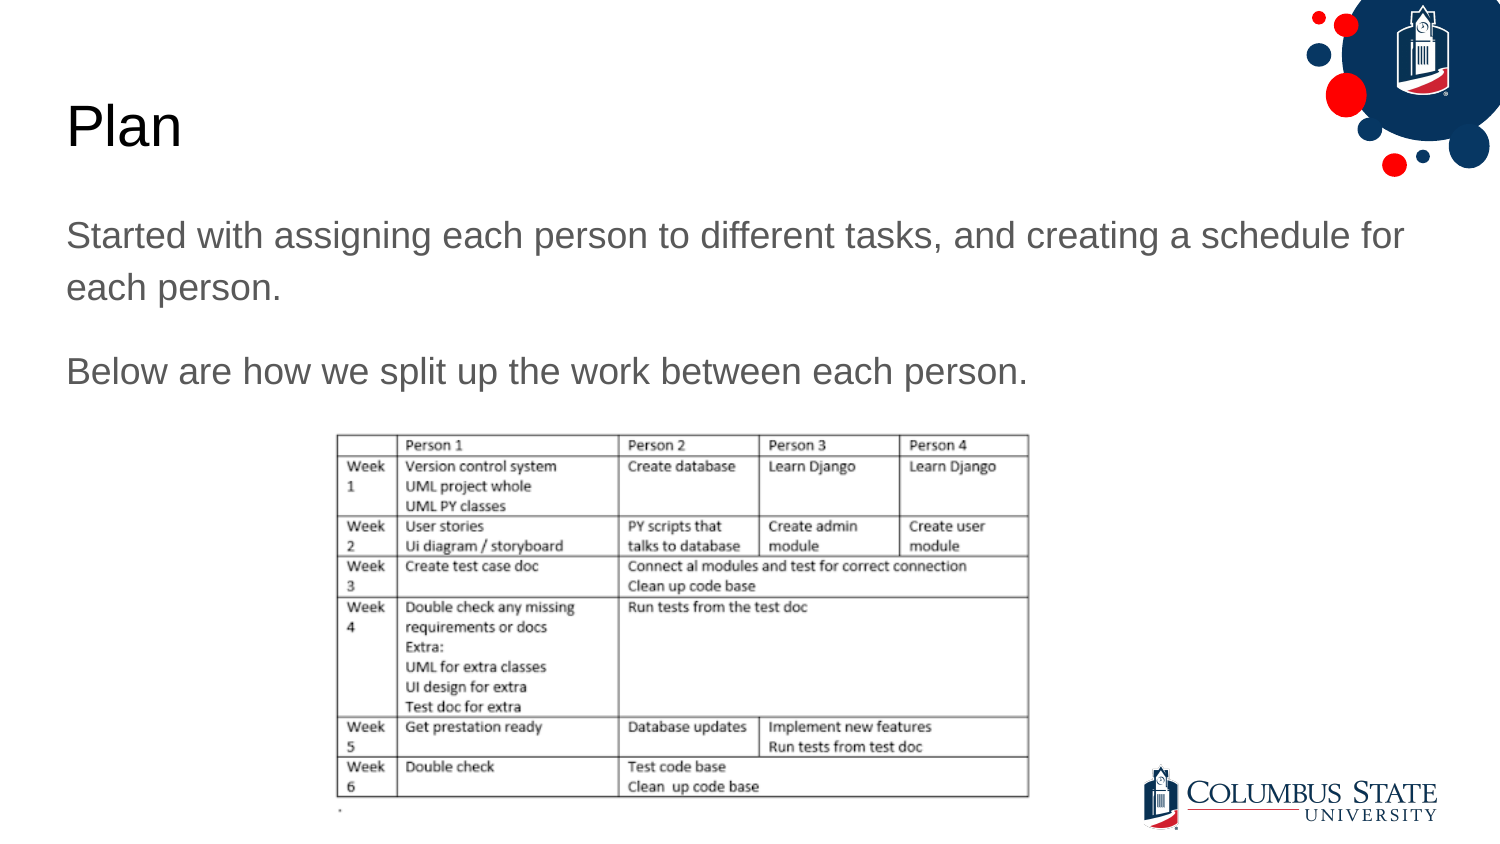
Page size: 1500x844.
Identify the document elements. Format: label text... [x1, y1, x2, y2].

title Plan [51, 72, 1449, 167]
picture [1392, 0, 1454, 104]
picture [304, 412, 1089, 844]
list Started with assigning each person to different tasks, and creating a schedule for each person. Below are how we split up the work between each person. [51, 189, 1449, 754]
picture [1143, 764, 1437, 830]
